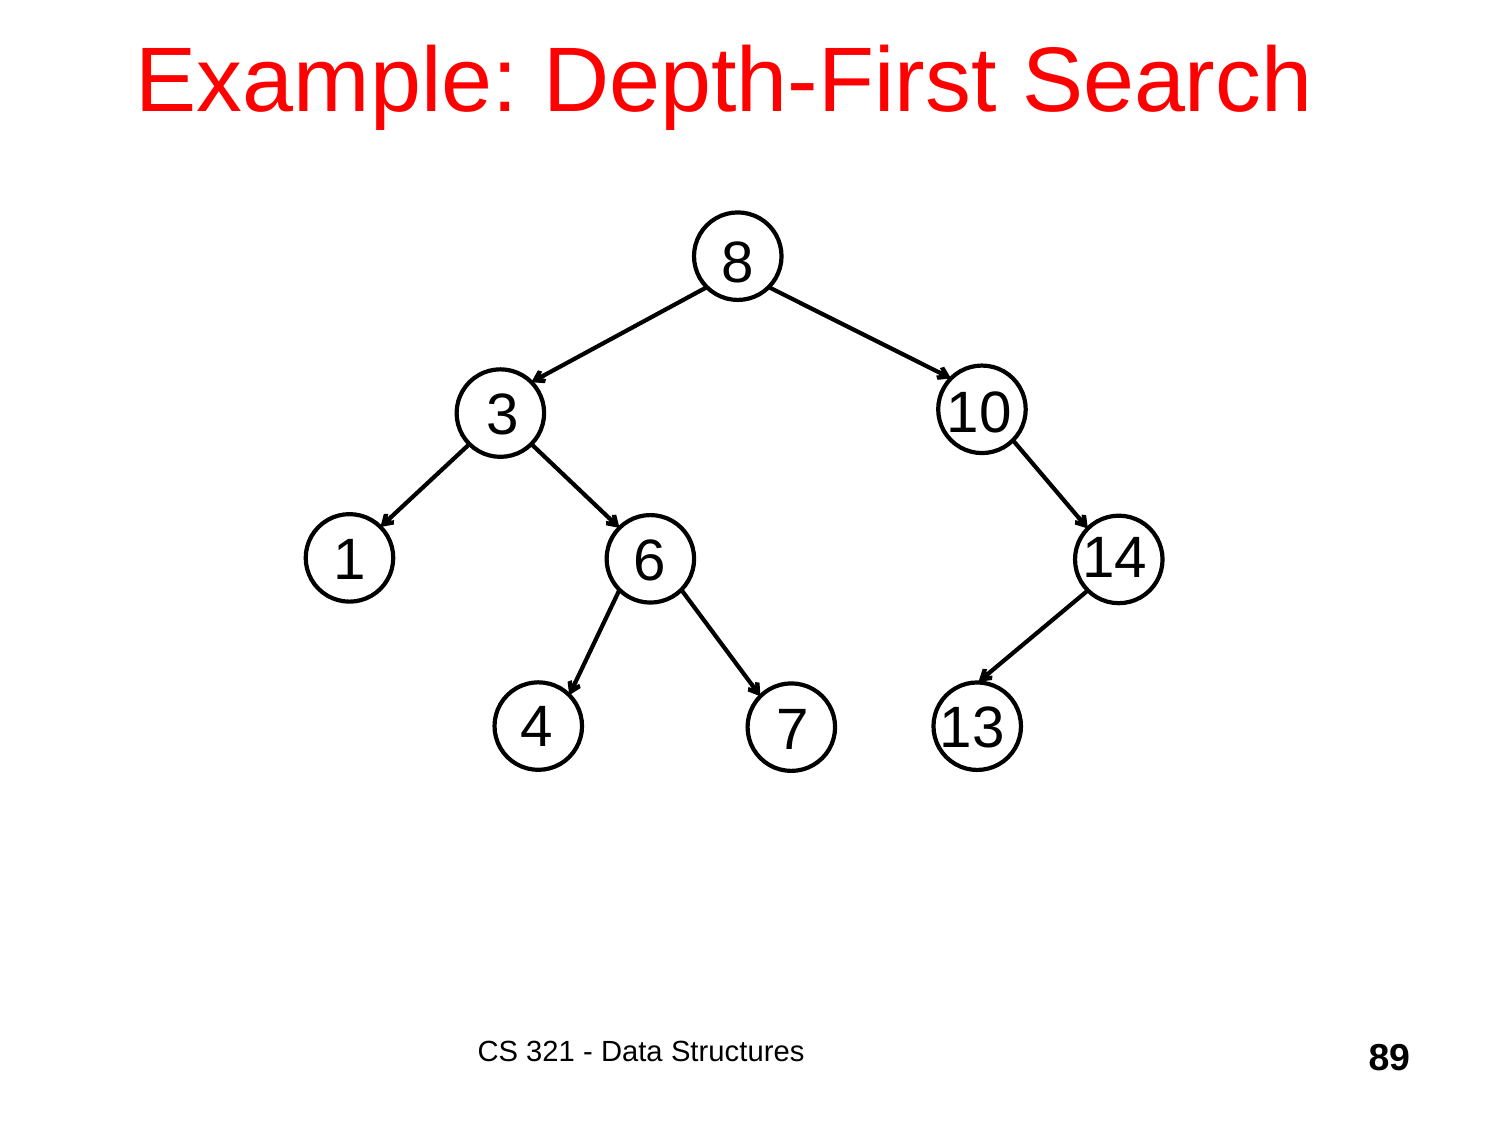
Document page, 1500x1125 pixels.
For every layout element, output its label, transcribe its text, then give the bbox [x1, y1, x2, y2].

footer CS 321 - Data Structures [462, 1024, 1038, 1101]
slide_number 89 [1112, 1024, 1426, 1101]
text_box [305, 212, 1170, 772]
title Example: Depth-First Search [62, 0, 1388, 169]
